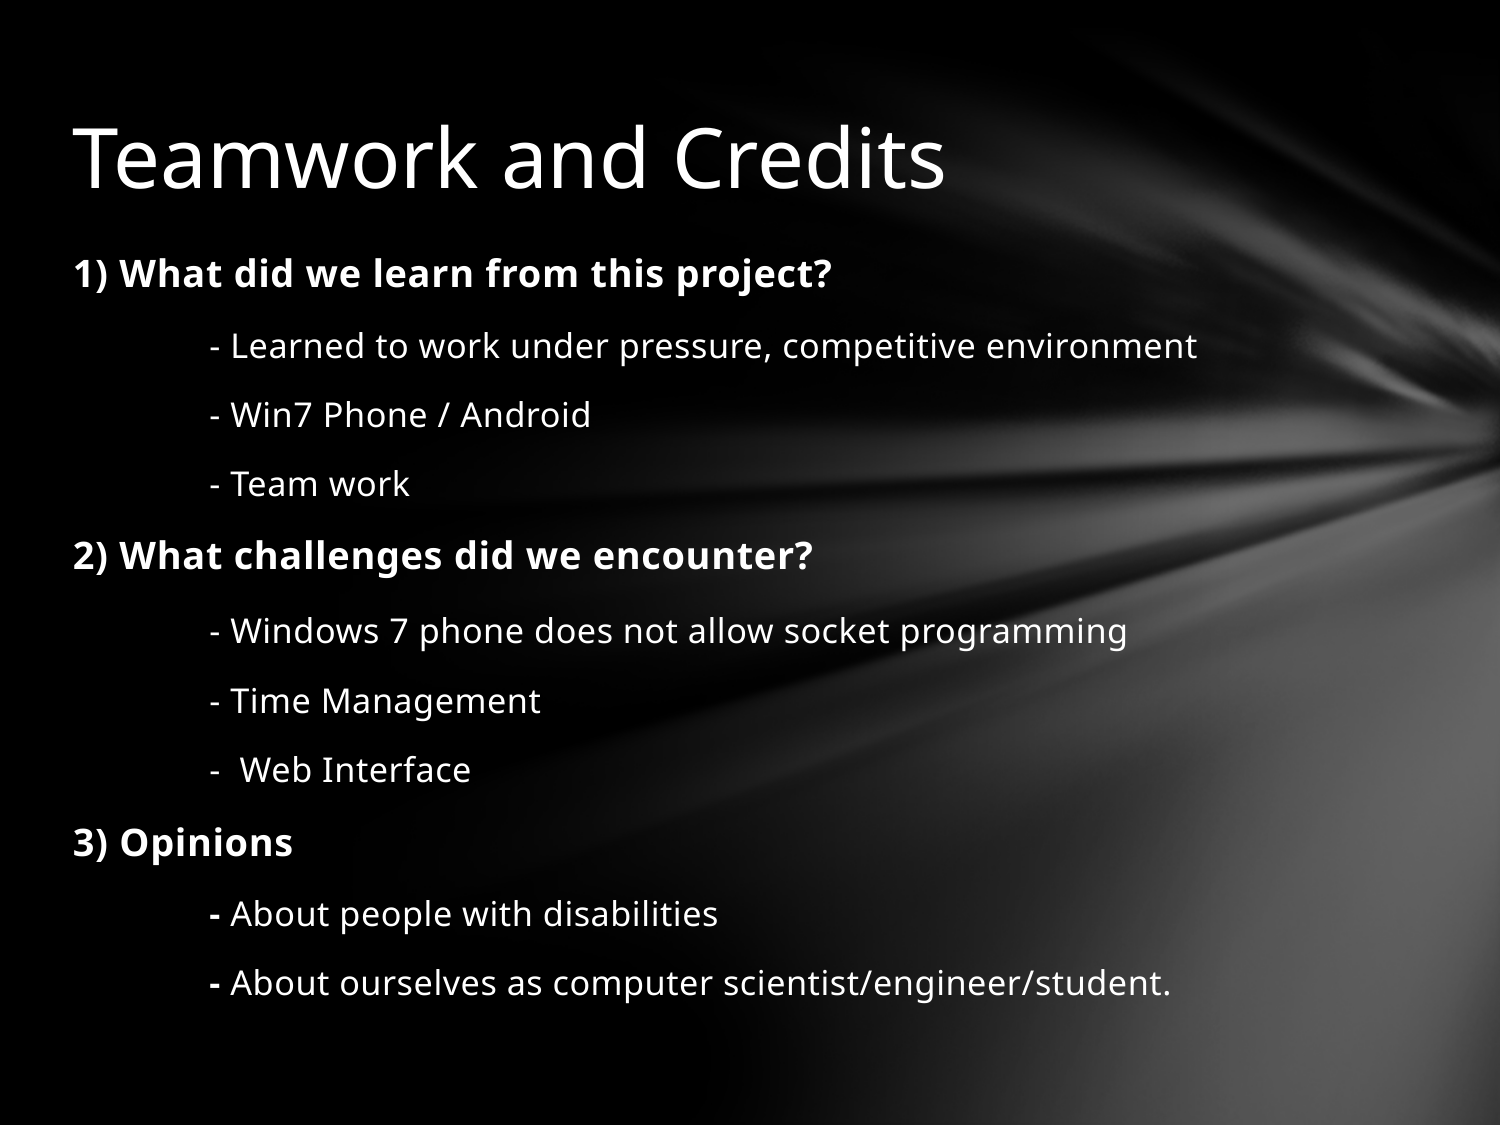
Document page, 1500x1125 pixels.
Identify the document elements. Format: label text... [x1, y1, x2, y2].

list 1) What did we learn from this project? - Learned to work under pressure, competitive environment - Win7 Phone / Android - Team work 2) What challenges did we encounter? - Windows 7 phone does not allow socket programming - Time Management - Web Interface 3) Opinions - About people with disabilities - About ourselves as computer scientist/engineer/student. [57, 239, 1318, 1015]
title Teamwork and Credits [57, 37, 1318, 213]
